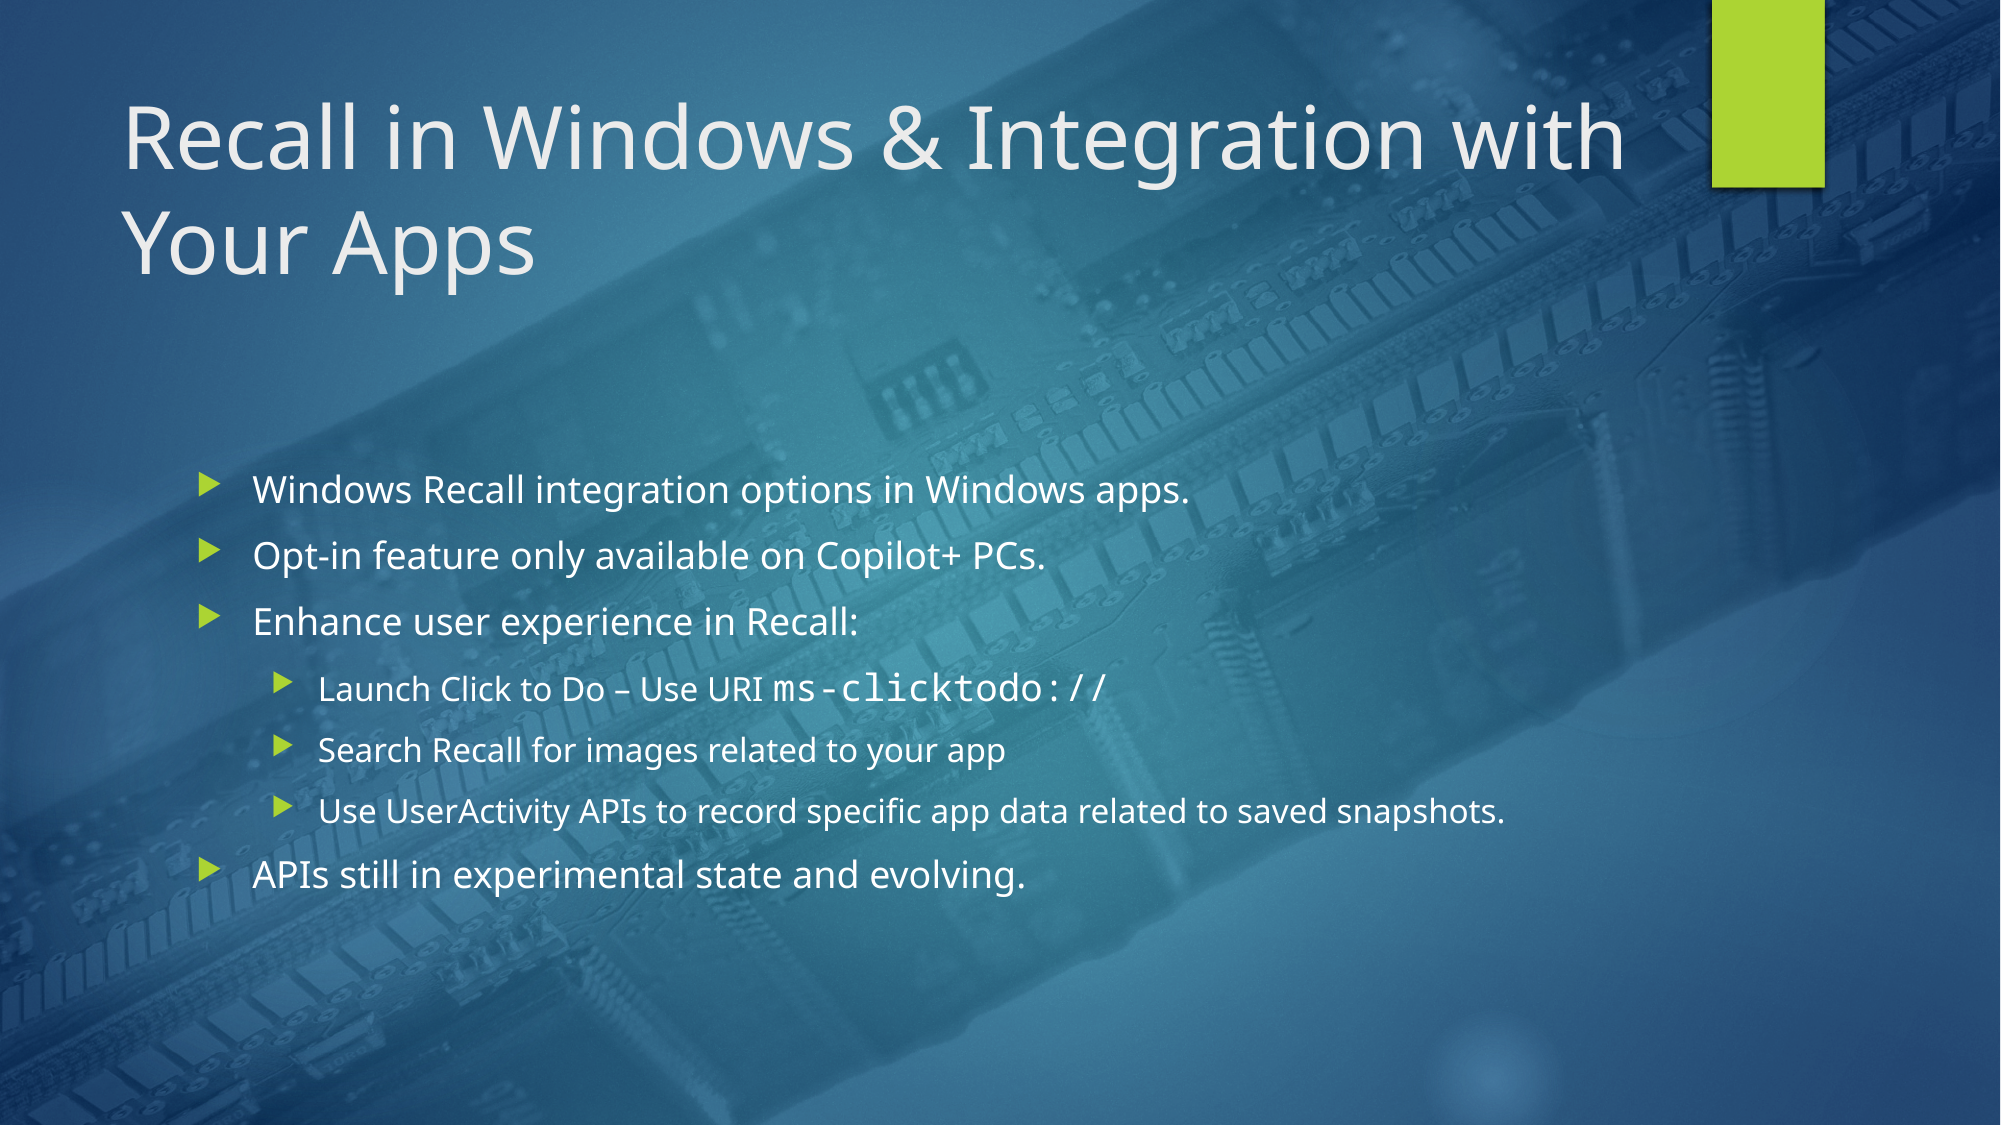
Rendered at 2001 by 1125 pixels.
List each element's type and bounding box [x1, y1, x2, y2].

list [0, 0, 2000, 1125]
